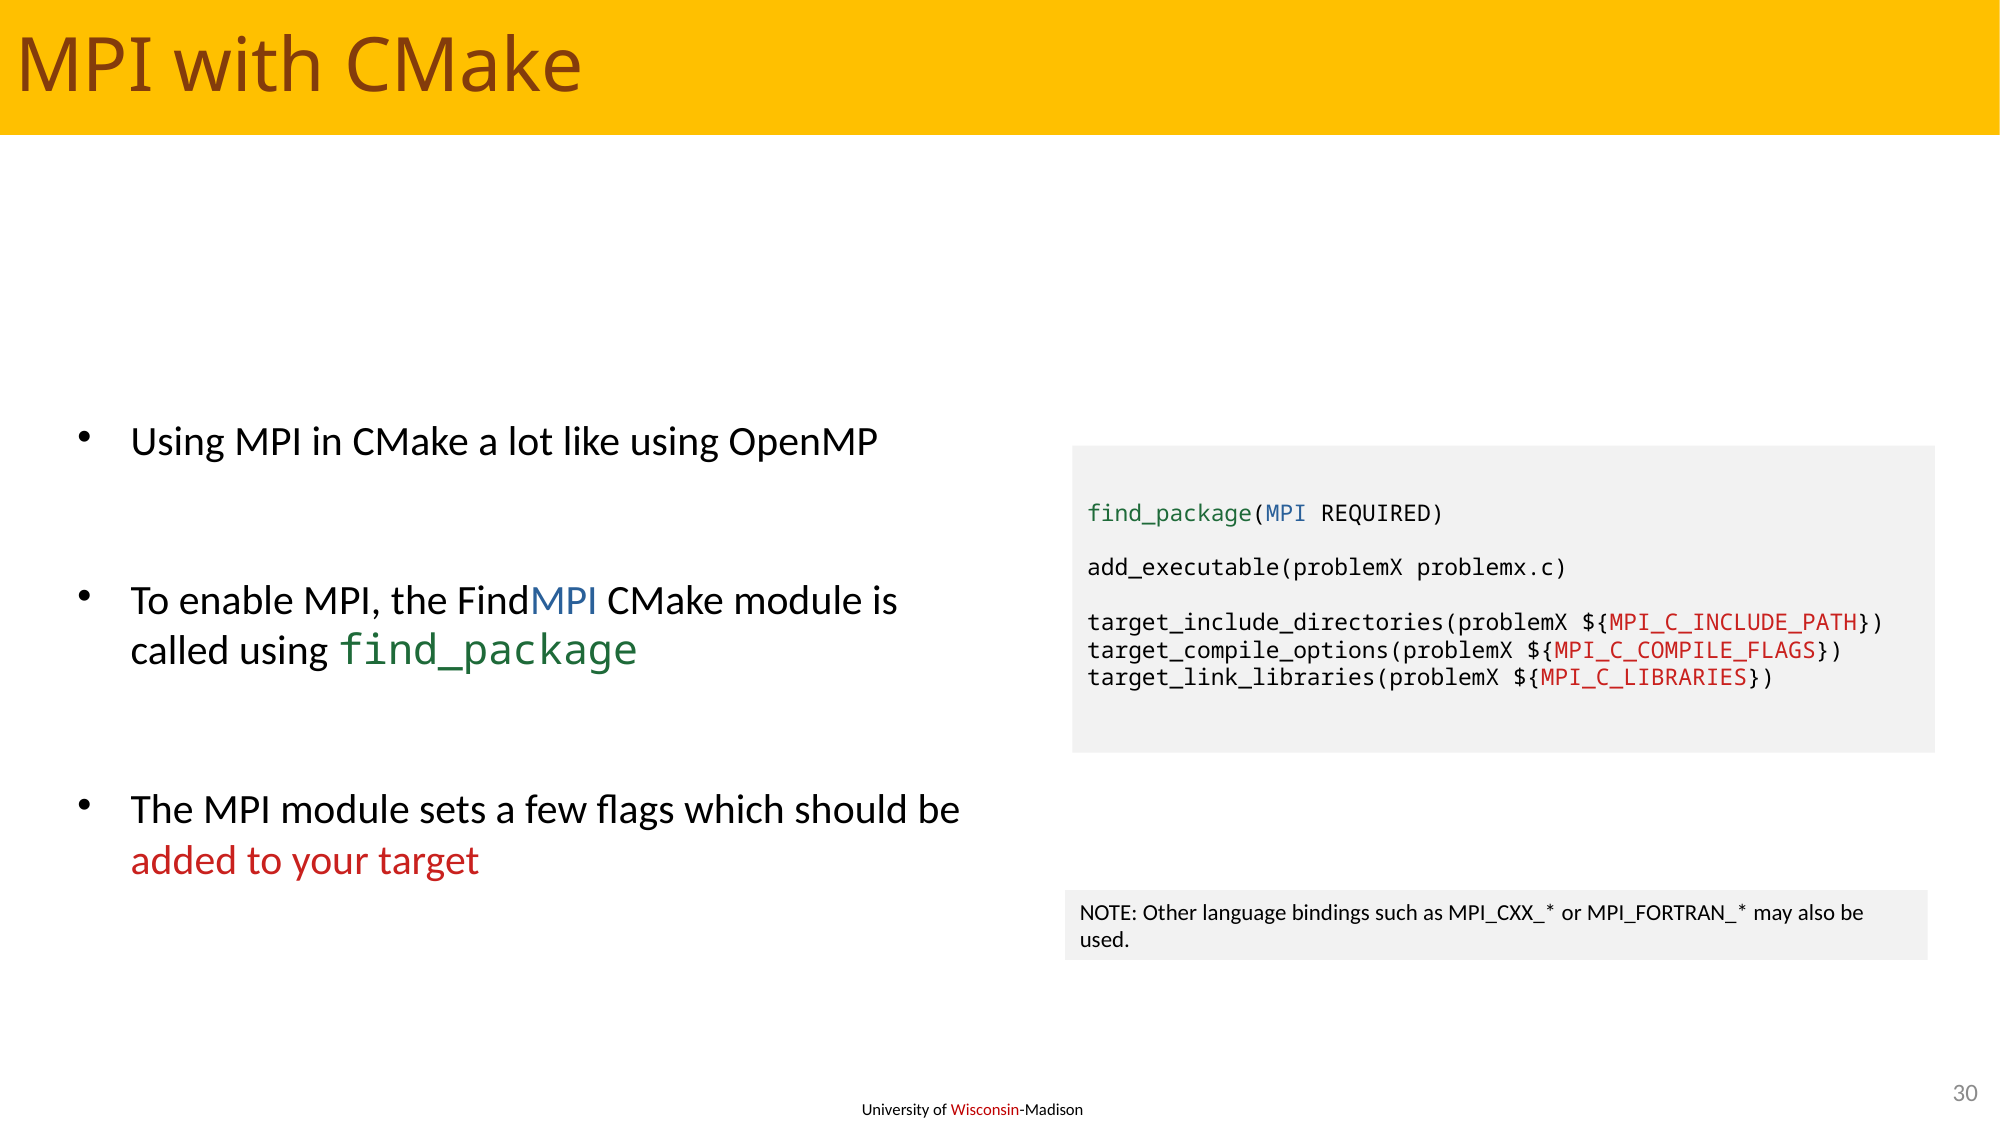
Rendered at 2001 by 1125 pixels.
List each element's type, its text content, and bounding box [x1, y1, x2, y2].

text_box NOTE: Other language bindings such as MPI_CXX_* or MPI_FORTRAN_* may also be used. [1065, 890, 1928, 960]
text_box find_package(MPI REQUIRED) add_executable(problemX problemx.c) target_include_directories(problemX ${MPI_C_INCLUDE_PATH}) target_compile_options(problemX ${MPI_C_COMPILE_FLAGS}) target_link_libraries(problemX ${MPI_C_LIBRARIES}) [1072, 445, 1935, 753]
text_box 30 [1879, 1069, 1993, 1114]
text_box Using MPI in CMake a lot like using OpenMP To enable MPI, the FindMPI CMake module is called using find_package The MPI module sets a few flags which should be added to your target [44, 247, 1020, 990]
text_box MPI with CMake [0, 0, 2000, 135]
